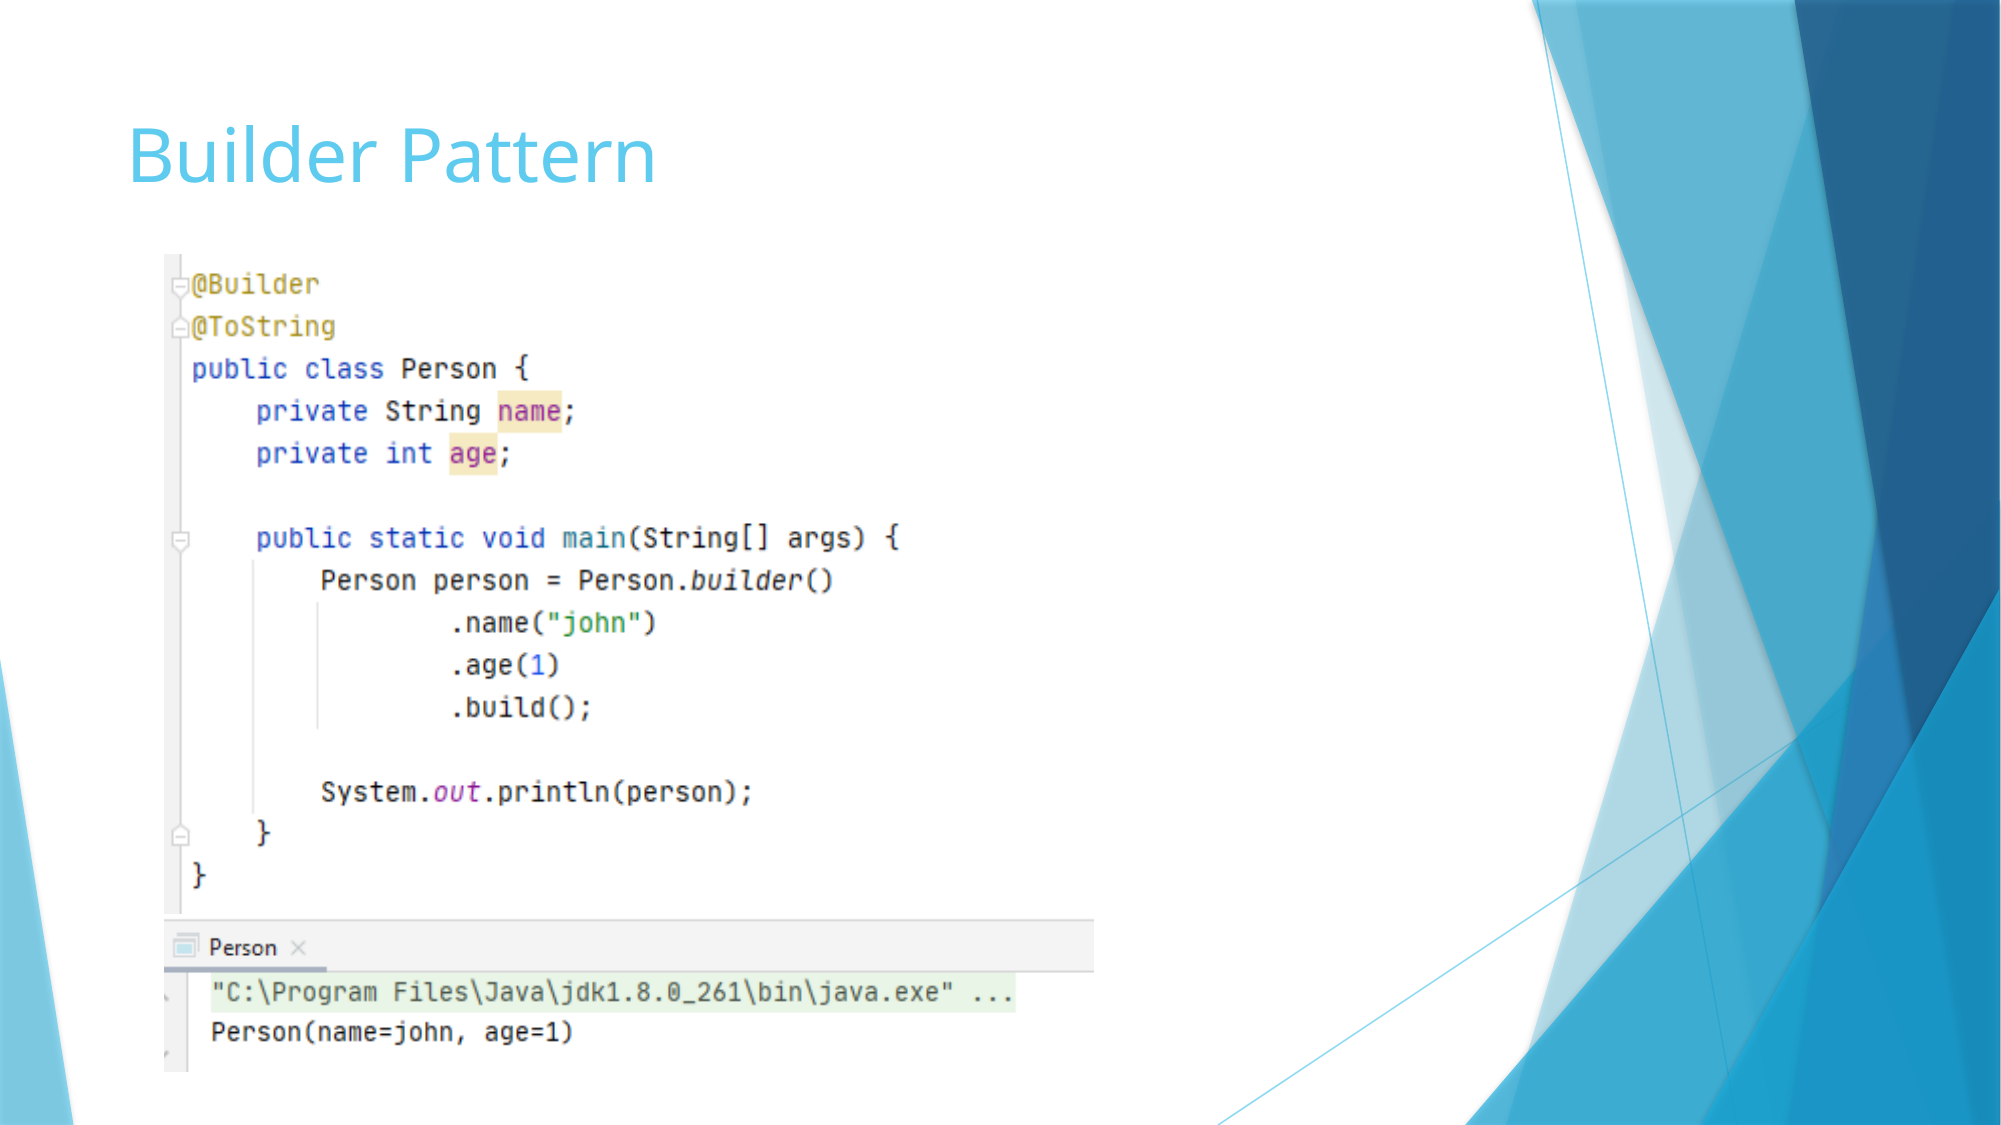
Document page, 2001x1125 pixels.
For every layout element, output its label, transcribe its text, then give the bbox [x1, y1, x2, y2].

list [163, 254, 960, 913]
picture [163, 913, 1094, 1073]
title Builder Pattern [111, 99, 1522, 317]
